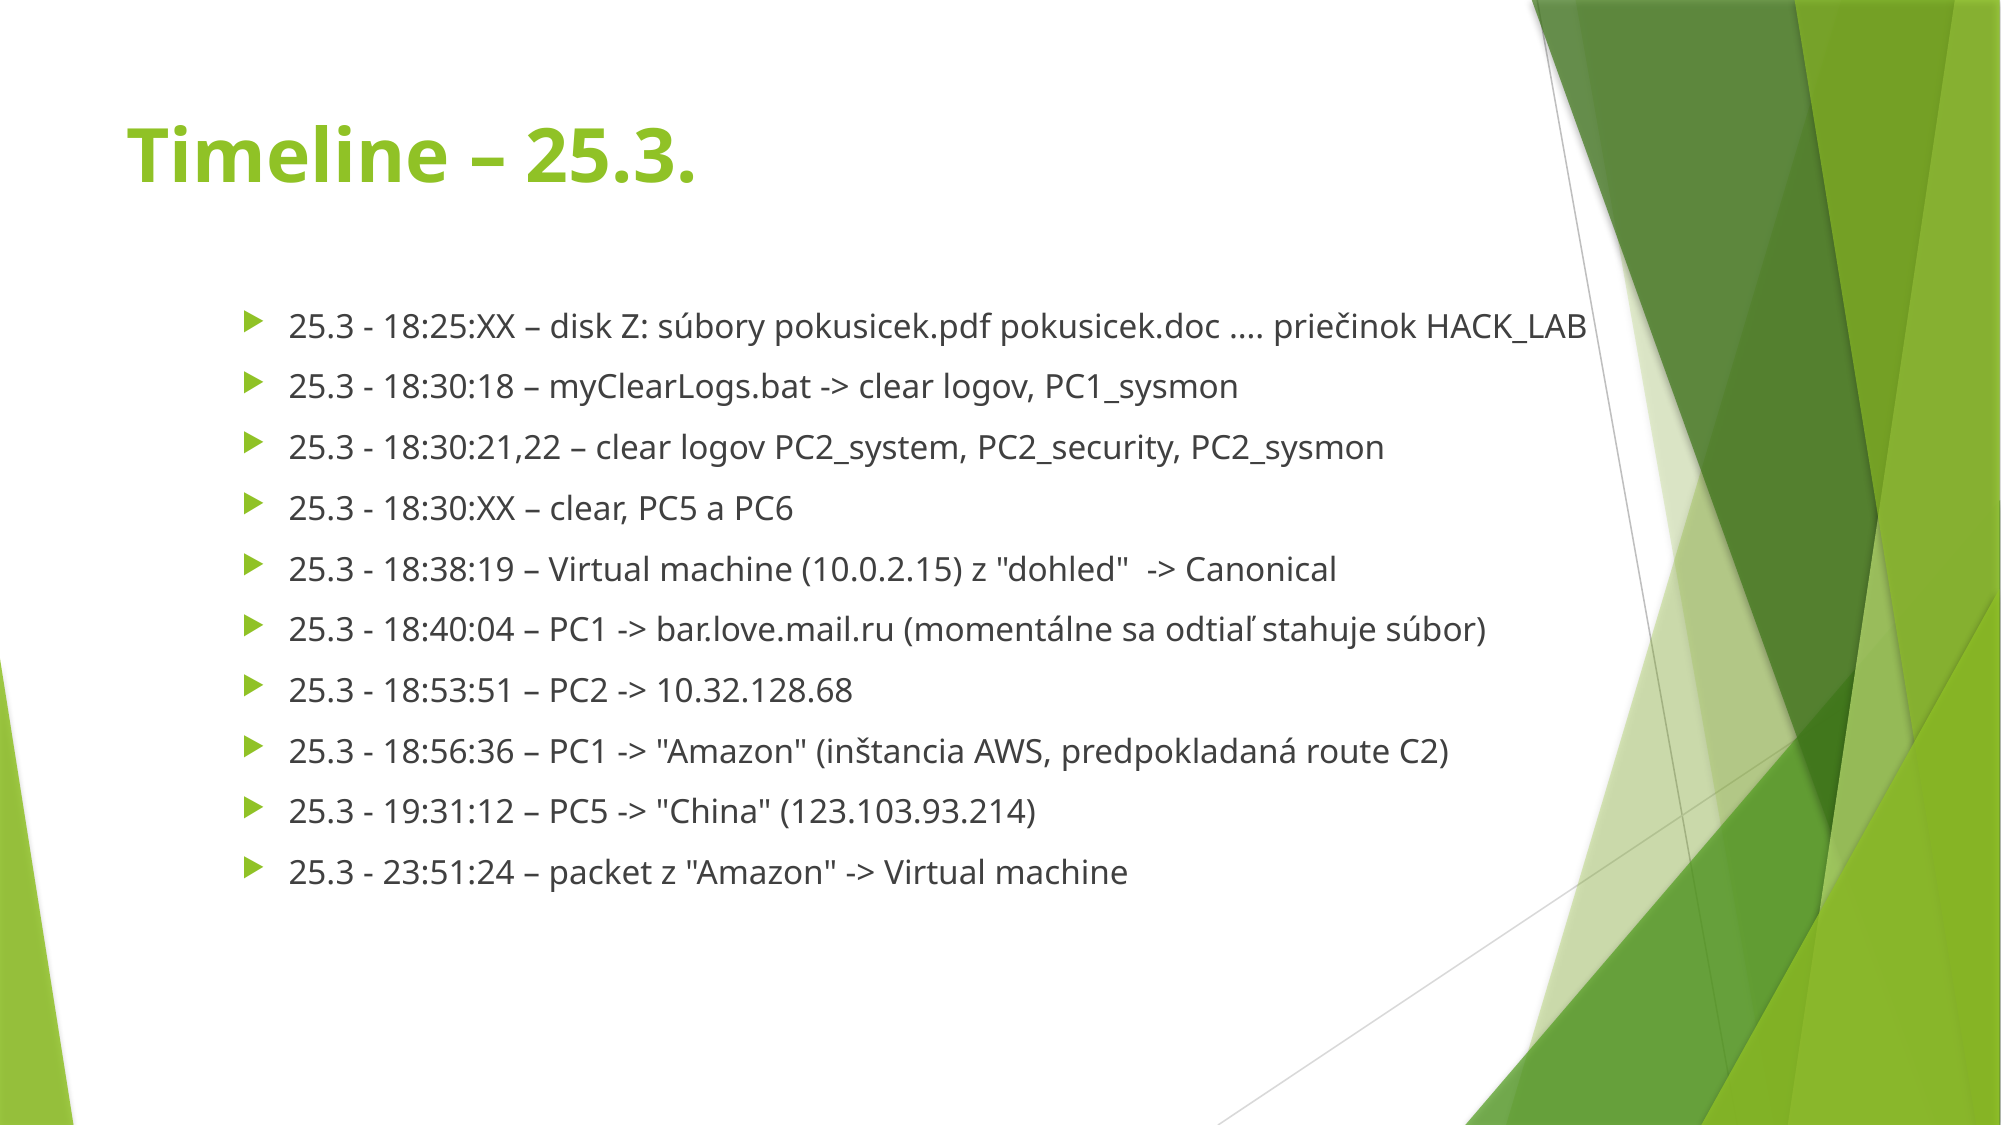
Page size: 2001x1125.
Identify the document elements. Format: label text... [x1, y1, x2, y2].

list 25.3 - 18:25:XX – disk Z: súbory pokusicek.pdf pokusicek.doc …. priečinok HACK_LAB 25.3 - 18:30:18 – myClearLogs.bat -> clear logov, PC1_sysmon 25.3 - 18:30:21,22 – clear logov PC2_system, PC2_security, PC2_sysmon 25.3 - 18:30:XX – clear, PC5 a PC6 25.3 - 18:38:19 – Virtual machine (10.0.2.15) z "dohled" -> Canonical 25.3 - 18:40:04 – PC1 -> bar.love.mail.ru (momentálne sa odtiaľ stahuje súbor) 25.3 - 18:53:51 – PC2 -> 10.32.128.68 25.3 - 18:56:36 – PC1 -> "Amazon" (inštancia AWS, predpokladaná route C2) 25.3 - 19:31:12 – PC5 -> "China" (123.103.93.214) 25.3 - 23:51:24 – packet z "Amazon" -> Virtual machine [210, 297, 1893, 1012]
title Timeline – 25.3. [111, 99, 1522, 317]
